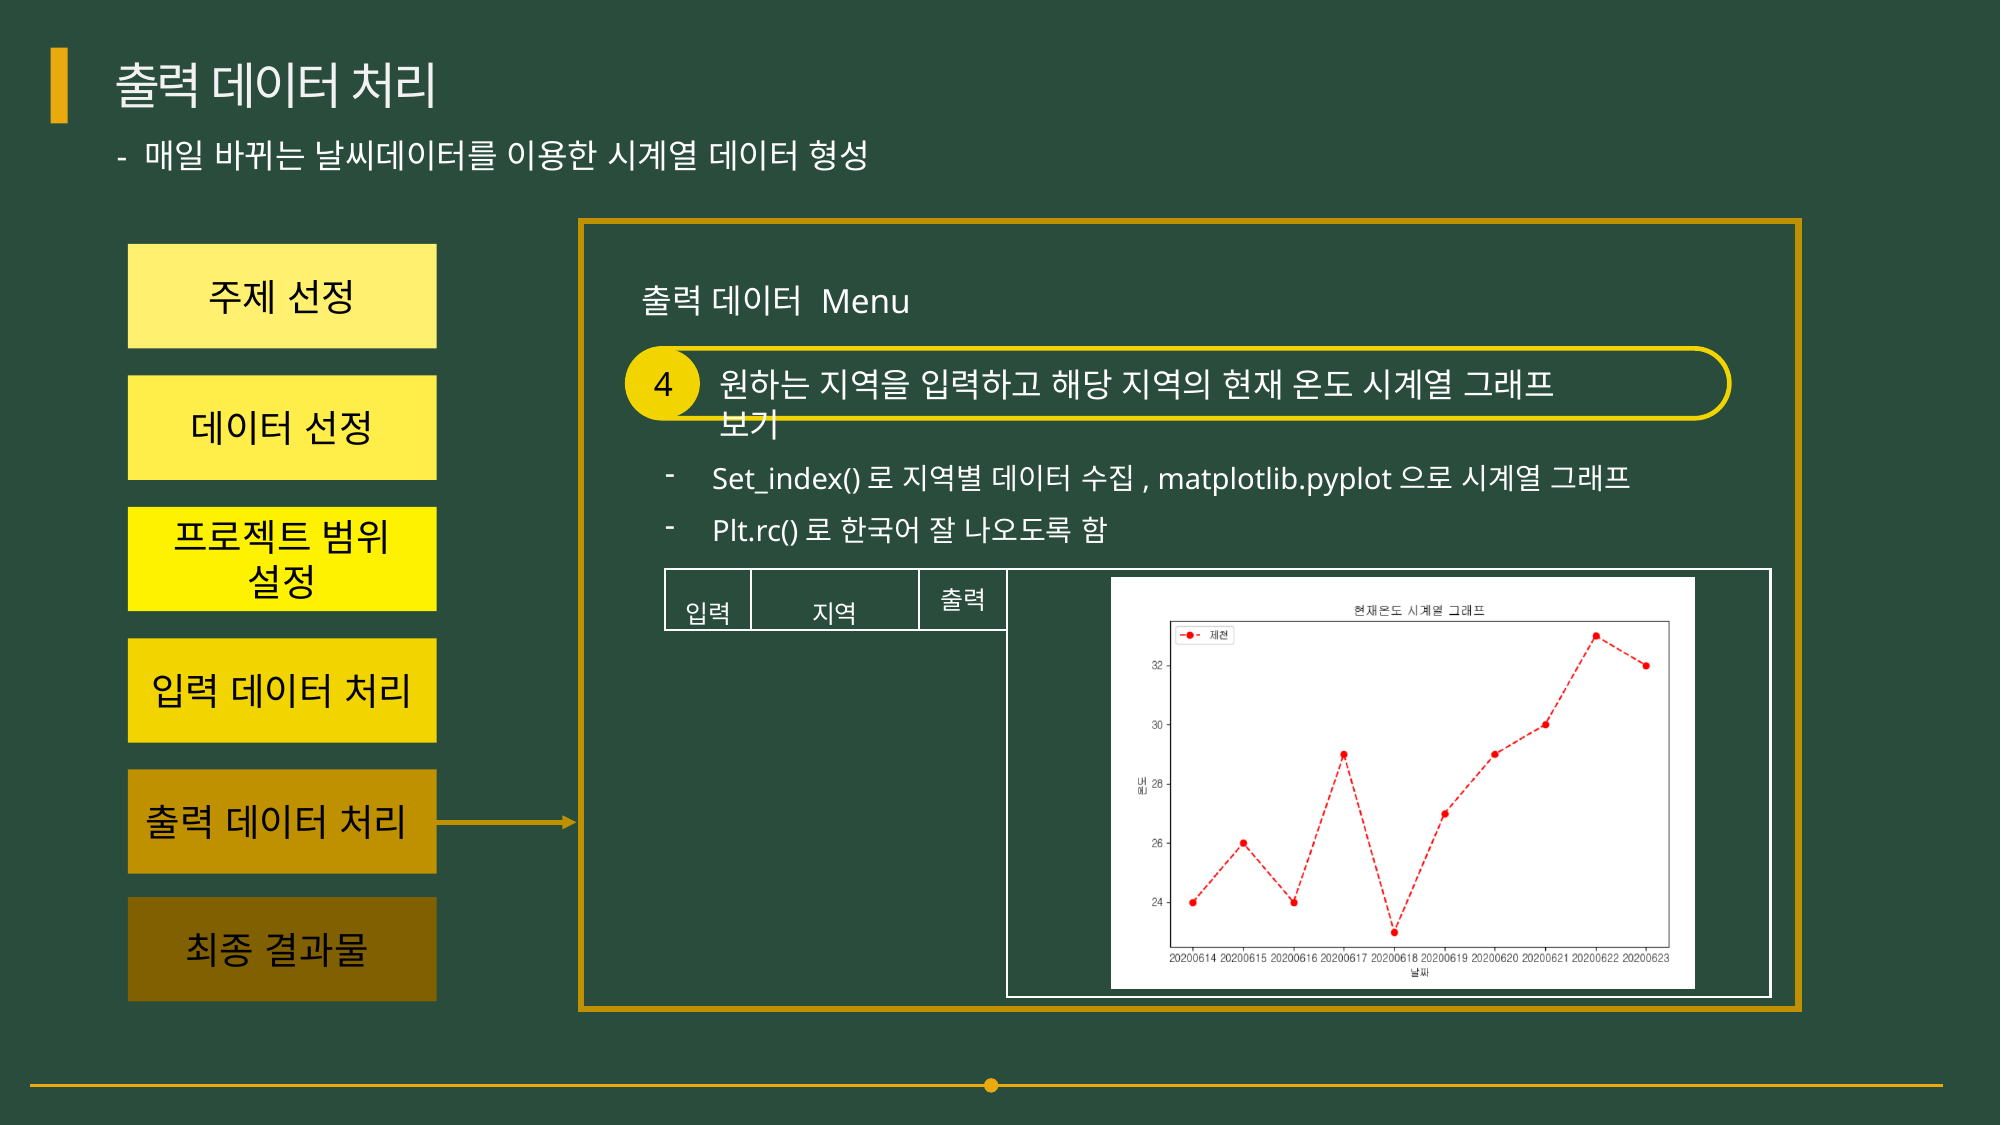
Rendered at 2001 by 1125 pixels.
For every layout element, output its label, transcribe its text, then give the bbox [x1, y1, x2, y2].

text_box 입력 데이터 처리 [127, 637, 438, 744]
text_box [580, 220, 1799, 1010]
text_box - 매일 바뀌는 날씨데이터를 이용한 시계열 데이터 형성 [101, 127, 1260, 183]
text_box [30, 1085, 1944, 1093]
text_box 출력 [918, 568, 1006, 631]
text_box 4 [626, 347, 701, 420]
text_box 주제 선정 [127, 243, 438, 349]
text_box 출력 데이터 처리 [127, 768, 438, 875]
text_box 데이터 선정 [127, 374, 438, 481]
text_box 최종 결과물 [127, 896, 438, 1002]
picture [1111, 577, 1695, 989]
text_box [50, 47, 69, 124]
text_box [982, 1077, 1000, 1085]
text_box 원하는 지역을 입력하고 해당 지역의 현재 온도 시계열 그래프 보기 [704, 356, 1628, 435]
text_box [1006, 568, 1772, 998]
table_header 입력 [666, 570, 750, 629]
text_box Set_index()로 지역별 데이터 수집, matplotlib.pyplot으로 시계열 그래프 Plt.rc()로 한국어 잘 나오도록 함 [650, 435, 1729, 555]
text_box 출력 데이터 처리 [99, 47, 454, 123]
text_box 프로젝트 범위 설정 [127, 506, 438, 612]
text_box 출력 데이터 Menu [627, 252, 1214, 328]
table_header 지역 [752, 570, 918, 629]
